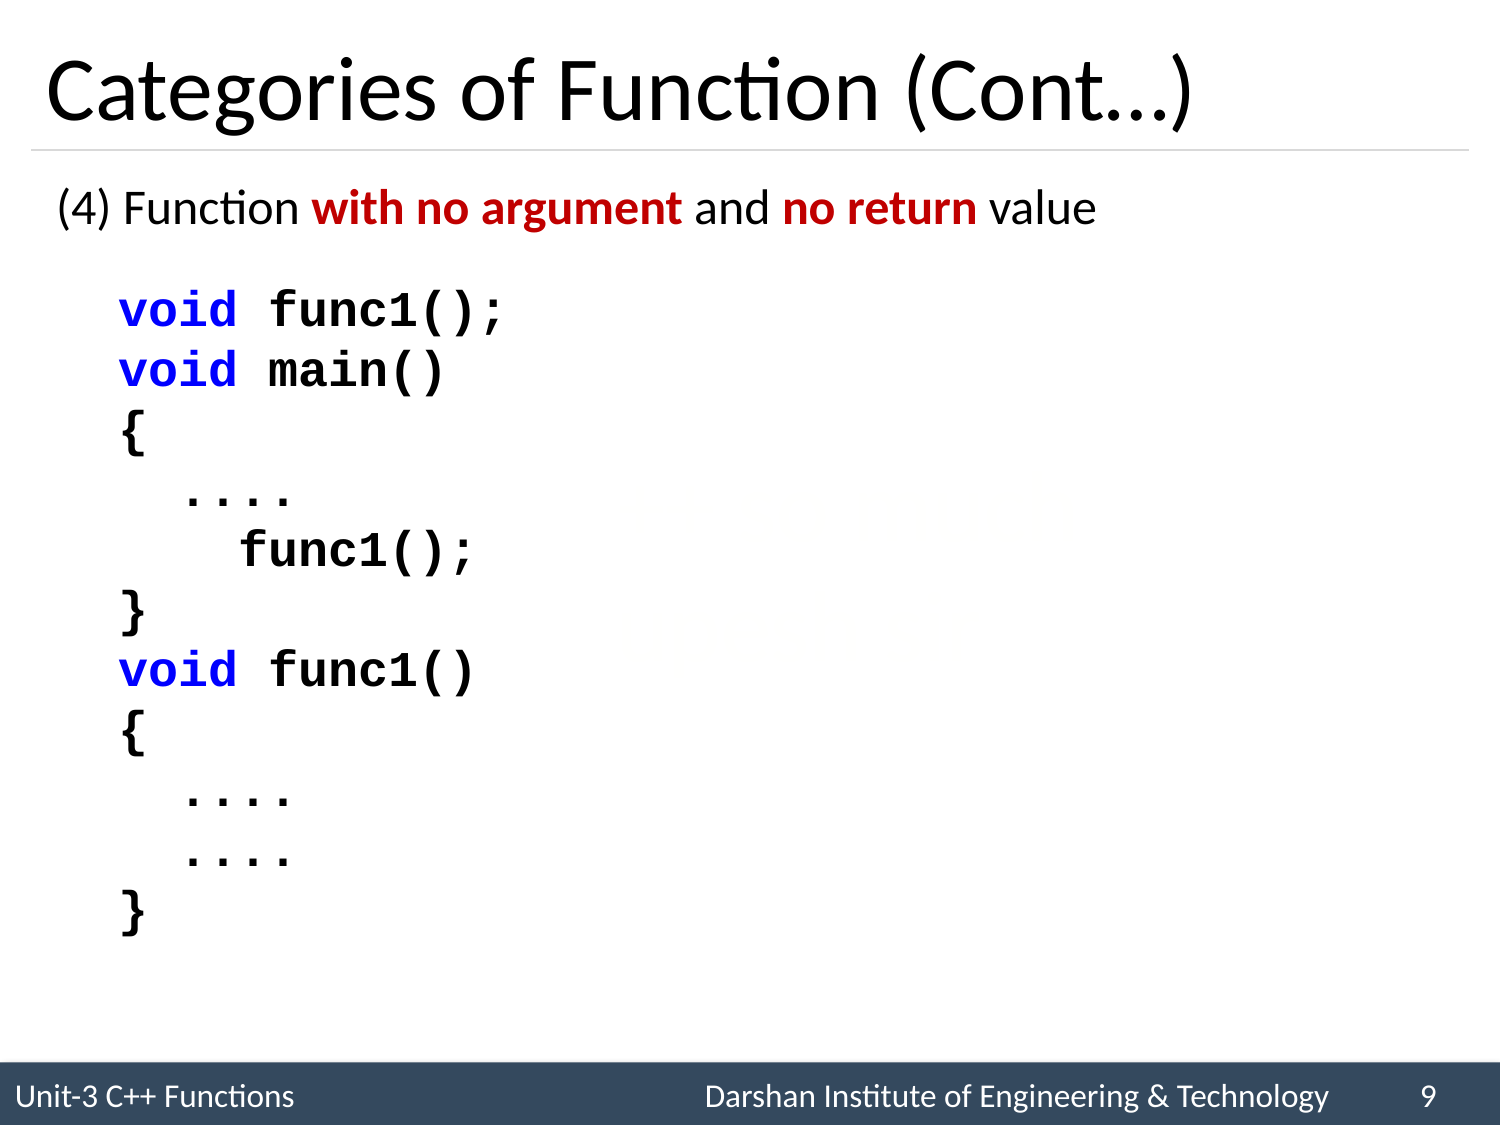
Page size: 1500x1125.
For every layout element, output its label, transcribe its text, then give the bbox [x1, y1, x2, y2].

text_box (4) Function with no argument and no return value [41, 166, 1128, 242]
text_box void func1(); void main() { .... func1(); } void func1() { .... .... } [118, 276, 621, 937]
title Categories of Function (Cont…) [31, 17, 1469, 150]
